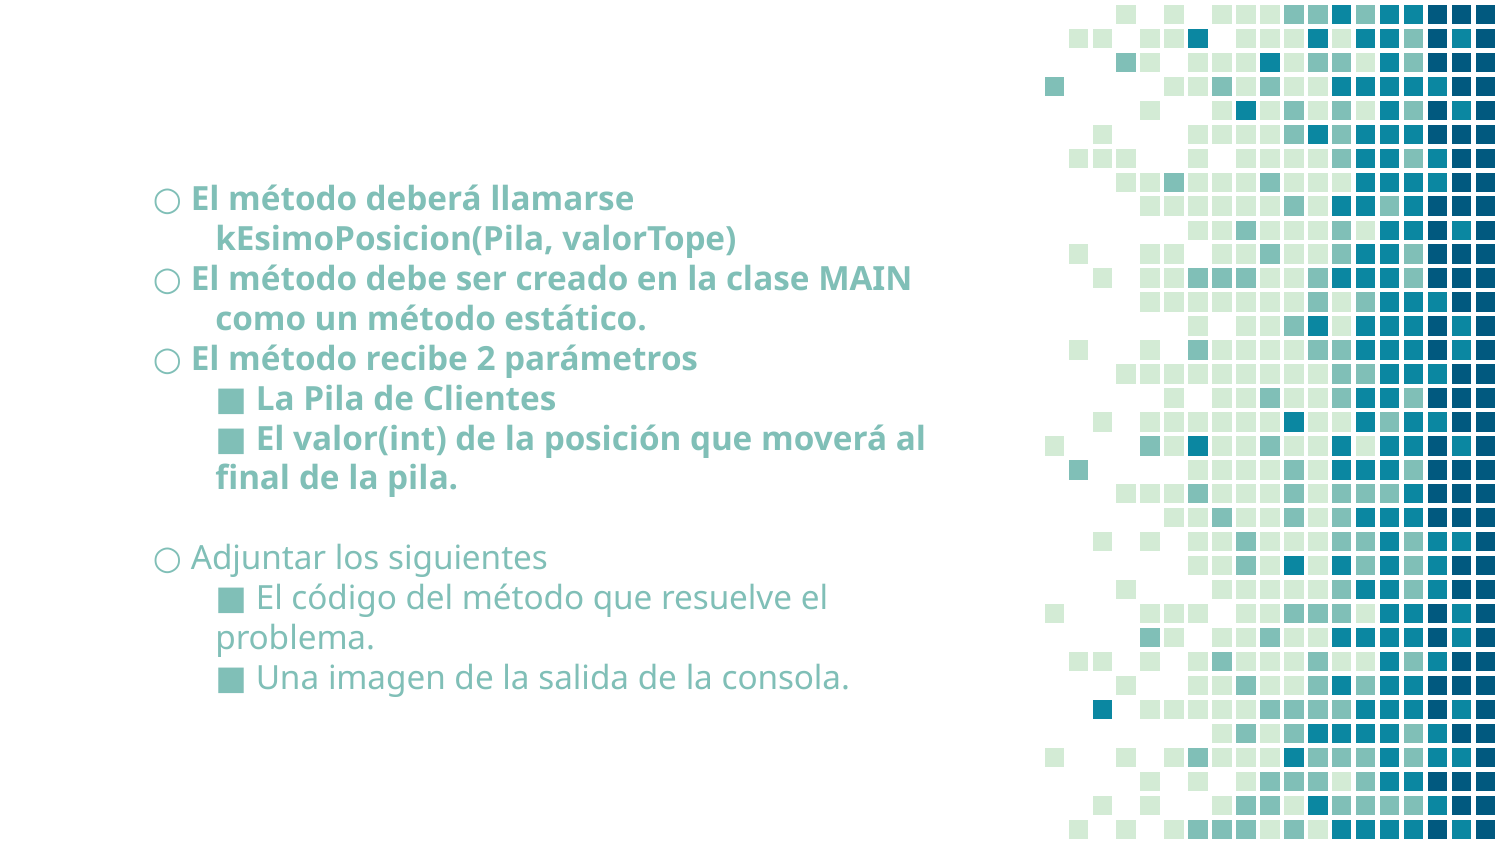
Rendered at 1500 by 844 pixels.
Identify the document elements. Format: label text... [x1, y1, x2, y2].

subtitle ○ El método deberá llamarse kEsimoPosicion(Pila, valorTope) ○ El método debe ser creado en la clase MAIN como un método estático. ○ El método recibe 2 parámetros ■ La Pila de Clientes ■ El valor(int) de la posición que moverá al final de la pila. ○ Adjuntar los siguientes ■ El código del método que resuelve el problema. ■ Una imagen de la salida de la consola. [125, 162, 990, 682]
